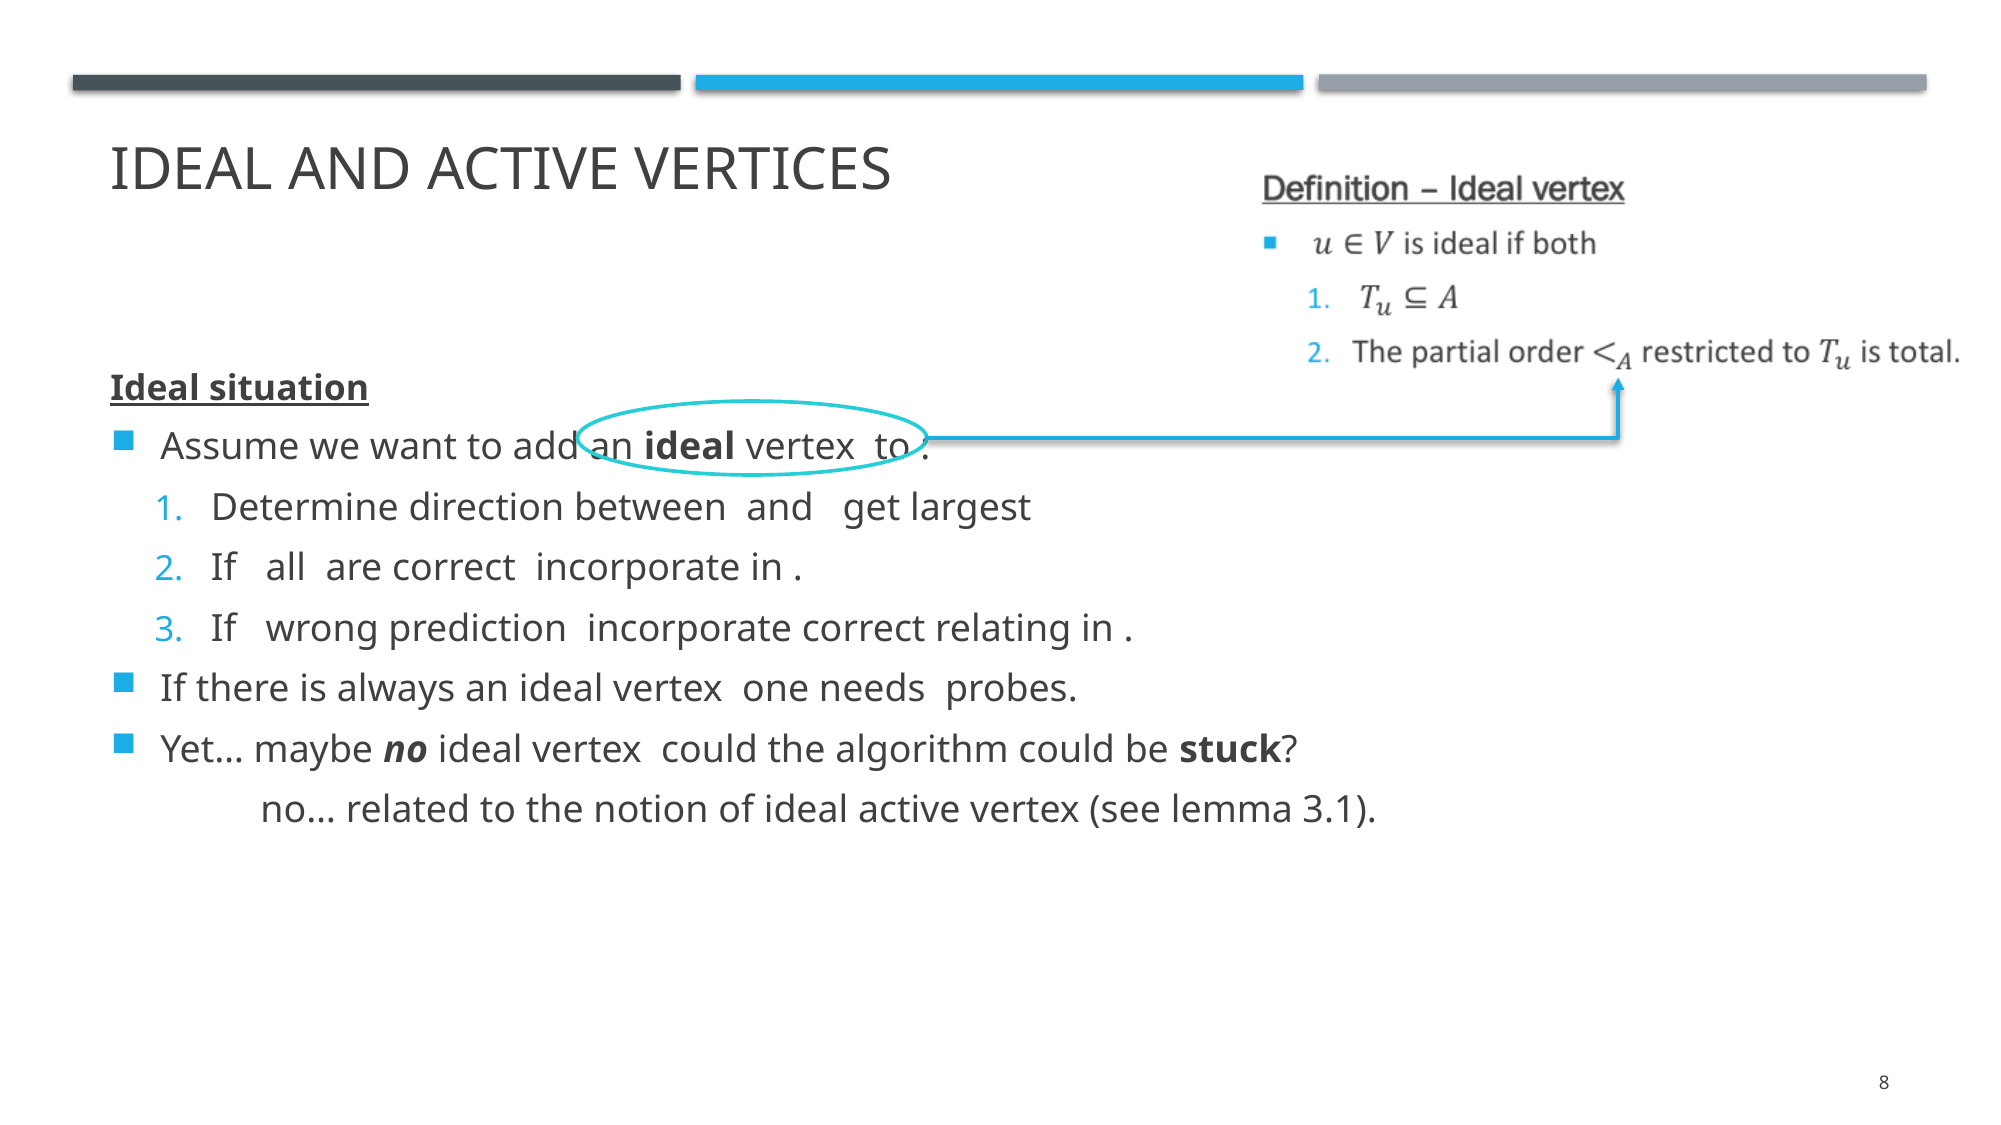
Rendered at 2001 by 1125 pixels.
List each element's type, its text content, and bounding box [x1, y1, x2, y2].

title Ideal and active vertices [95, 115, 1905, 209]
picture [1256, 163, 1981, 379]
text_box [575, 399, 924, 477]
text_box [926, 377, 1619, 439]
slide_number 8 [1732, 1053, 1905, 1114]
